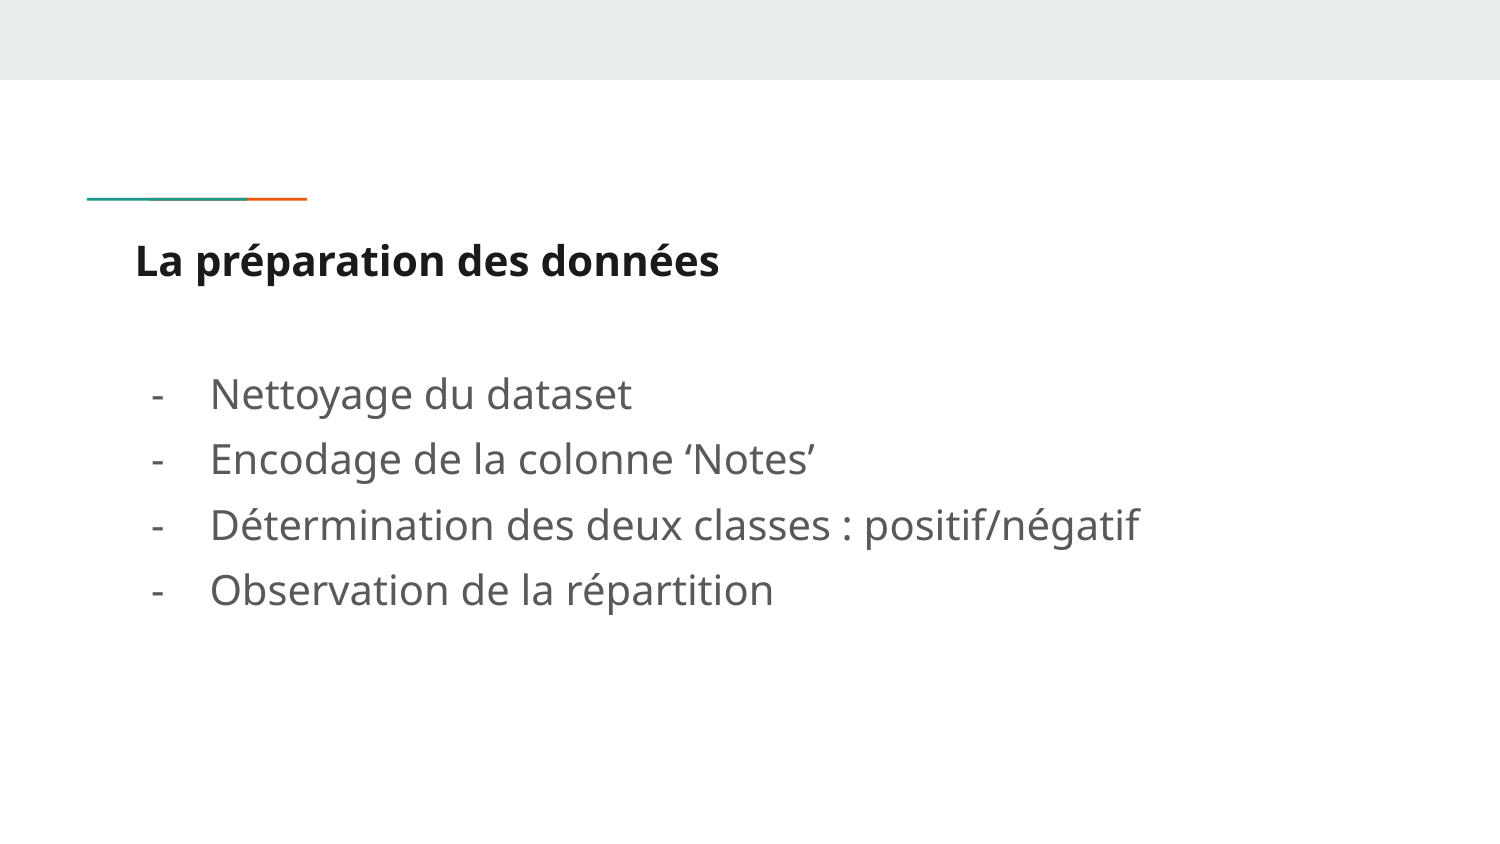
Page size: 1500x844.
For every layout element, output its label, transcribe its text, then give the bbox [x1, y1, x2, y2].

title La préparation des données [119, 216, 1381, 305]
list Nettoyage du dataset Encodage de la colonne ‘Notes’ Détermination des deux classes : positif/négatif Observation de la répartition [119, 341, 1381, 712]
